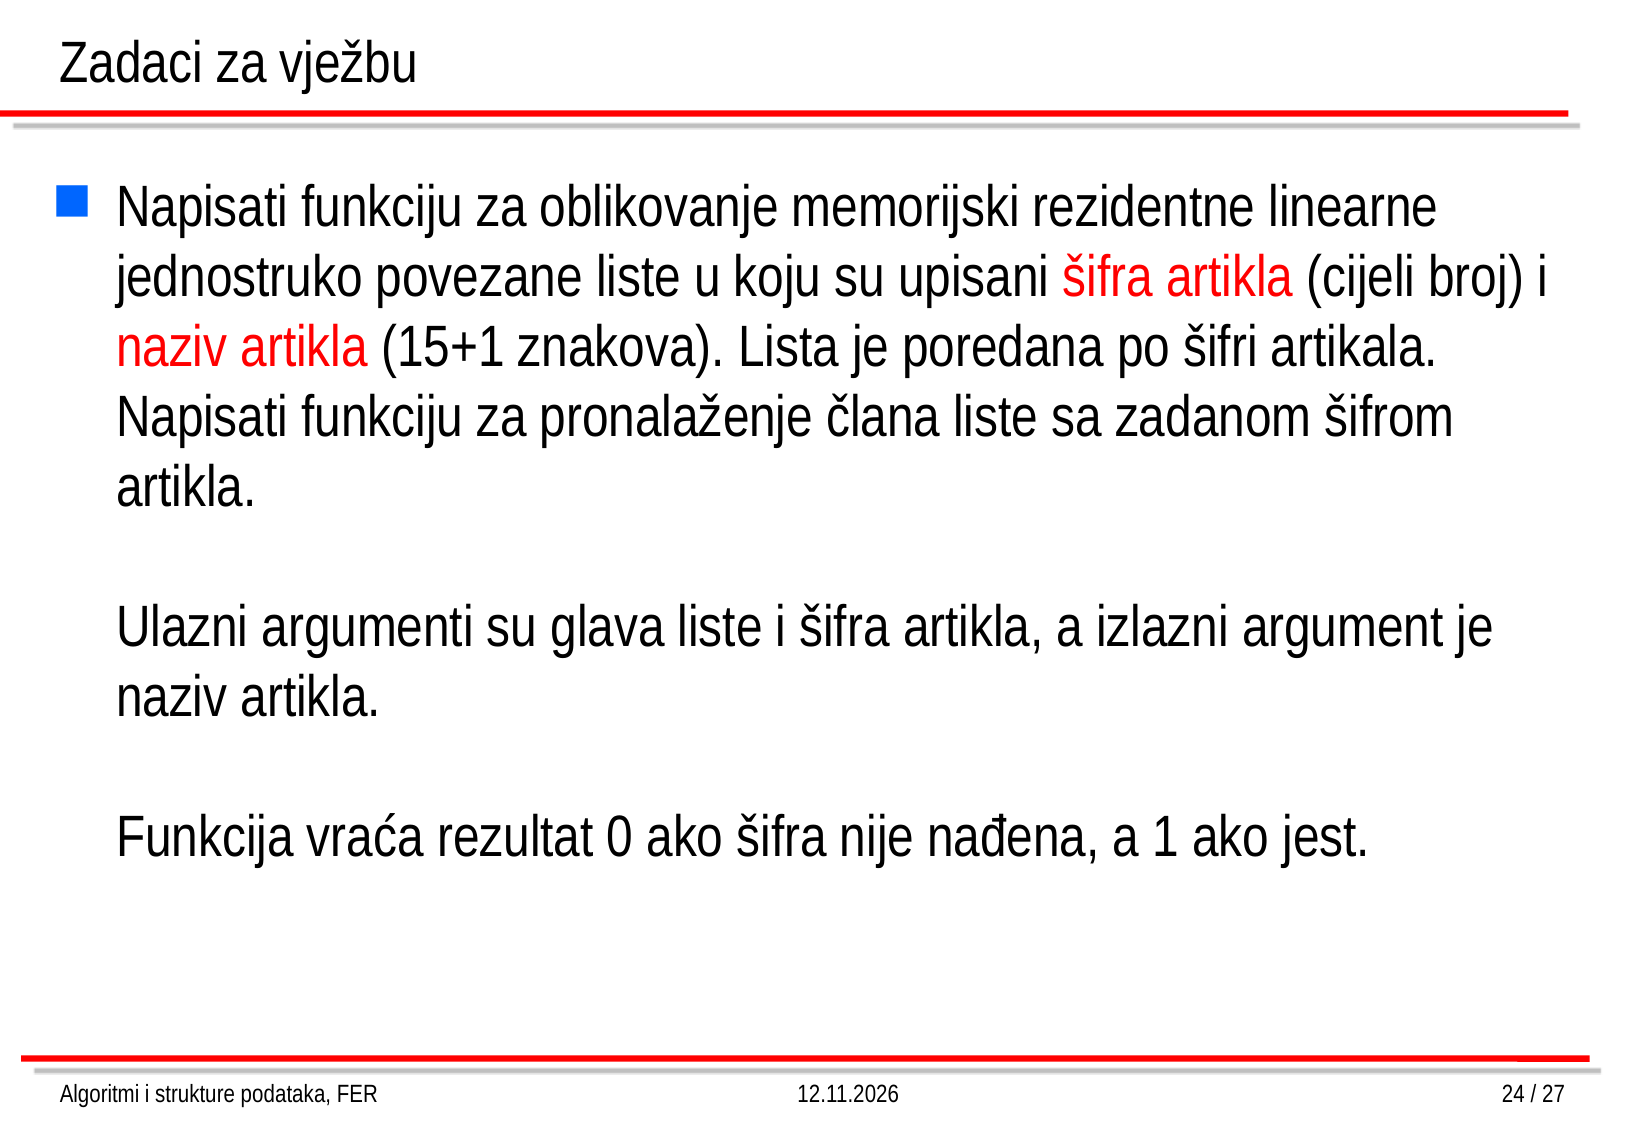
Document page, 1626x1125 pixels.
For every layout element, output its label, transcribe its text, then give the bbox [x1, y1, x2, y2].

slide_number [658, 1070, 1039, 1107]
footer Algoritmi i strukture podataka, FER [44, 1070, 612, 1107]
list Napisati funkciju za oblikovanje memorijski rezidentne linearne jednostruko povezane liste u koju su upisani šifra artikla (cijeli broj) i naziv artikla (15+1 znakova). Lista je poredana po šifri artikala. Napisati funkciju za pronalaženje člana liste sa zadanom šifrom artikla. Ulazni argumenti su glava liste i šifra artikla, a izlazni argument je naziv artikla. Funkcija vraća rezultat 0 ako šifra nije nađena, a 1 ako jest. [44, 160, 1581, 1036]
slide_number 24 / 27 [1164, 1070, 1581, 1107]
title Zadaci za vježbu [44, 0, 1569, 102]
